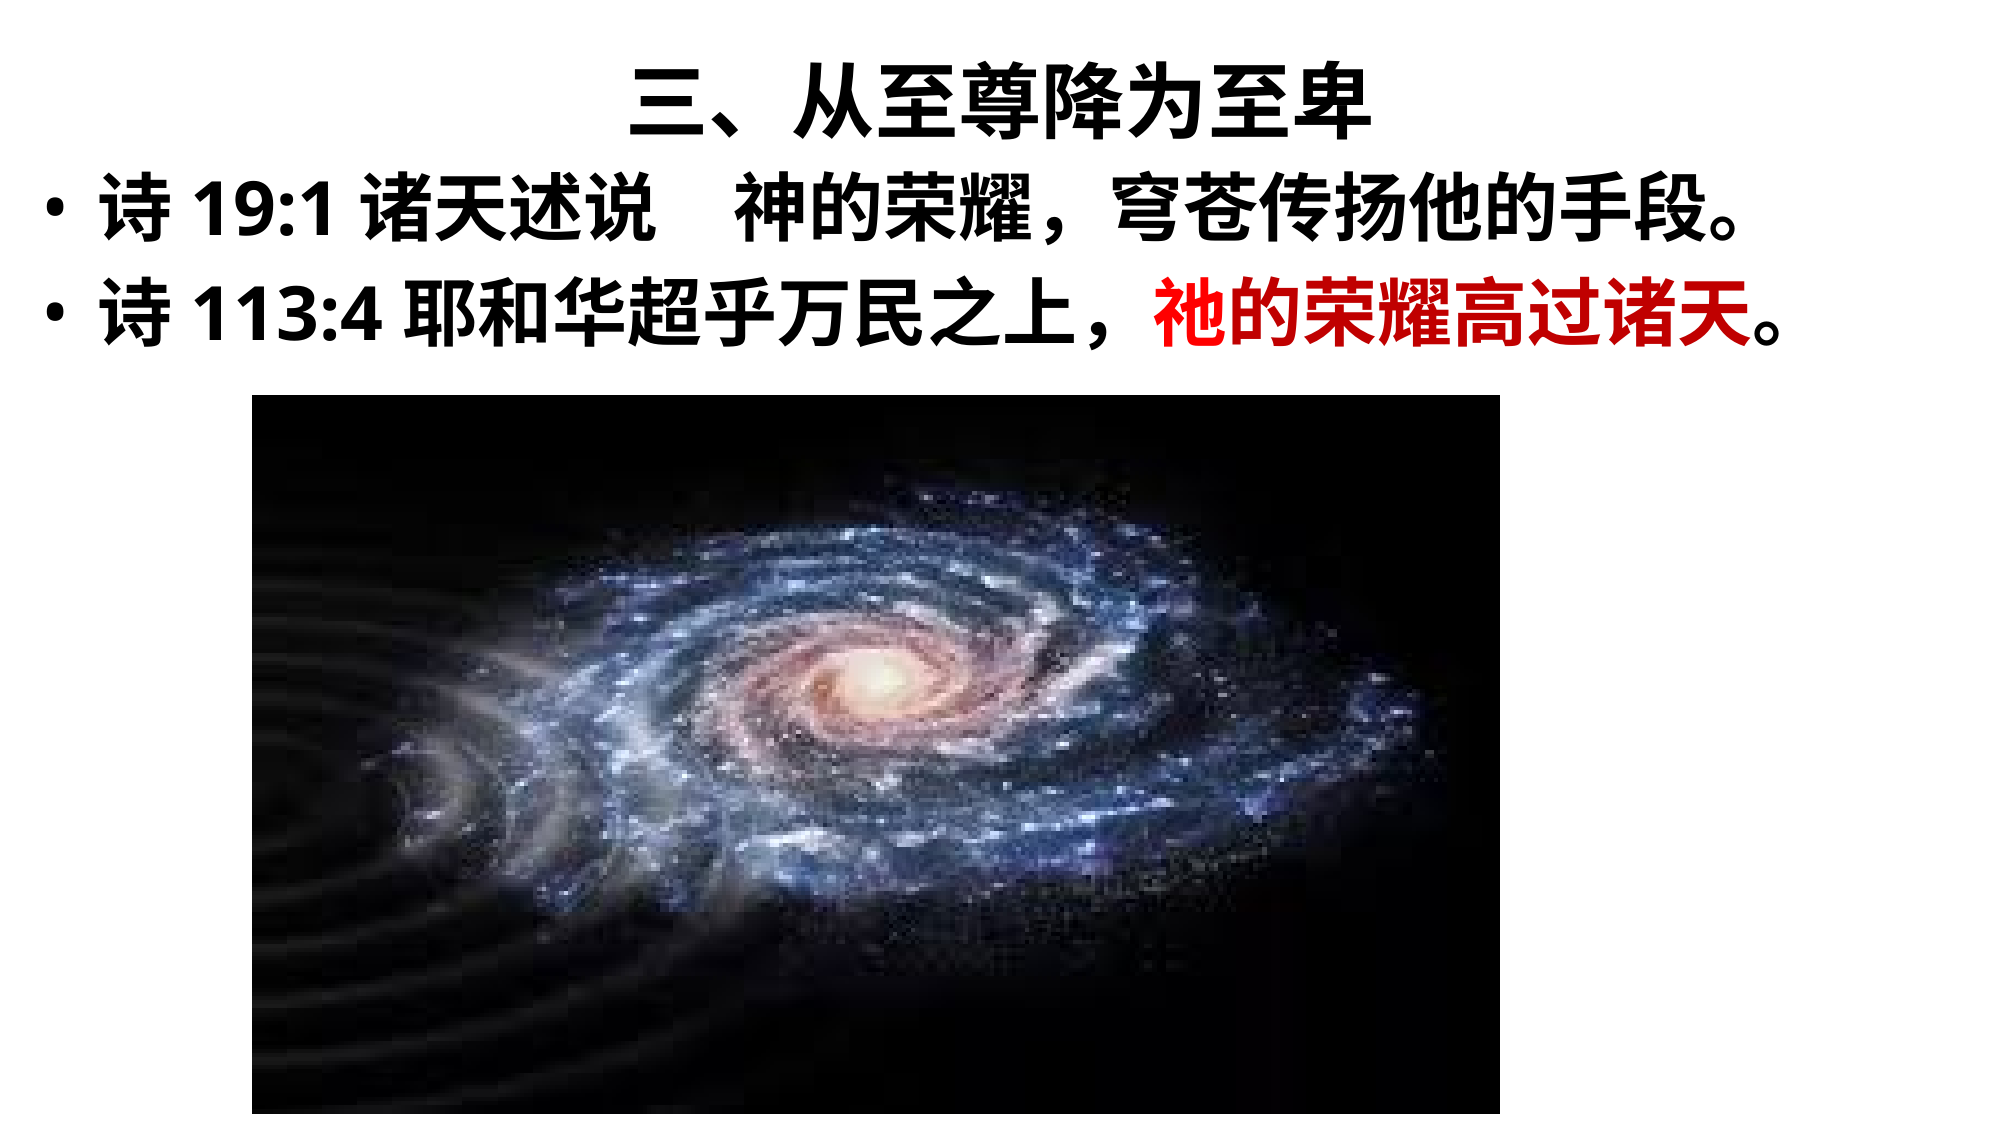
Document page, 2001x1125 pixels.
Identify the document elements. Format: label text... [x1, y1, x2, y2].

picture [252, 395, 1500, 1114]
title 三、从至尊降为至卑 [99, 16, 1901, 152]
list 诗19:1诸天述说 神的荣耀，穹苍传扬他的手段。 诗113:4耶和华超乎万民之上，祂的荣耀高过诸天。 [26, 152, 1966, 1074]
